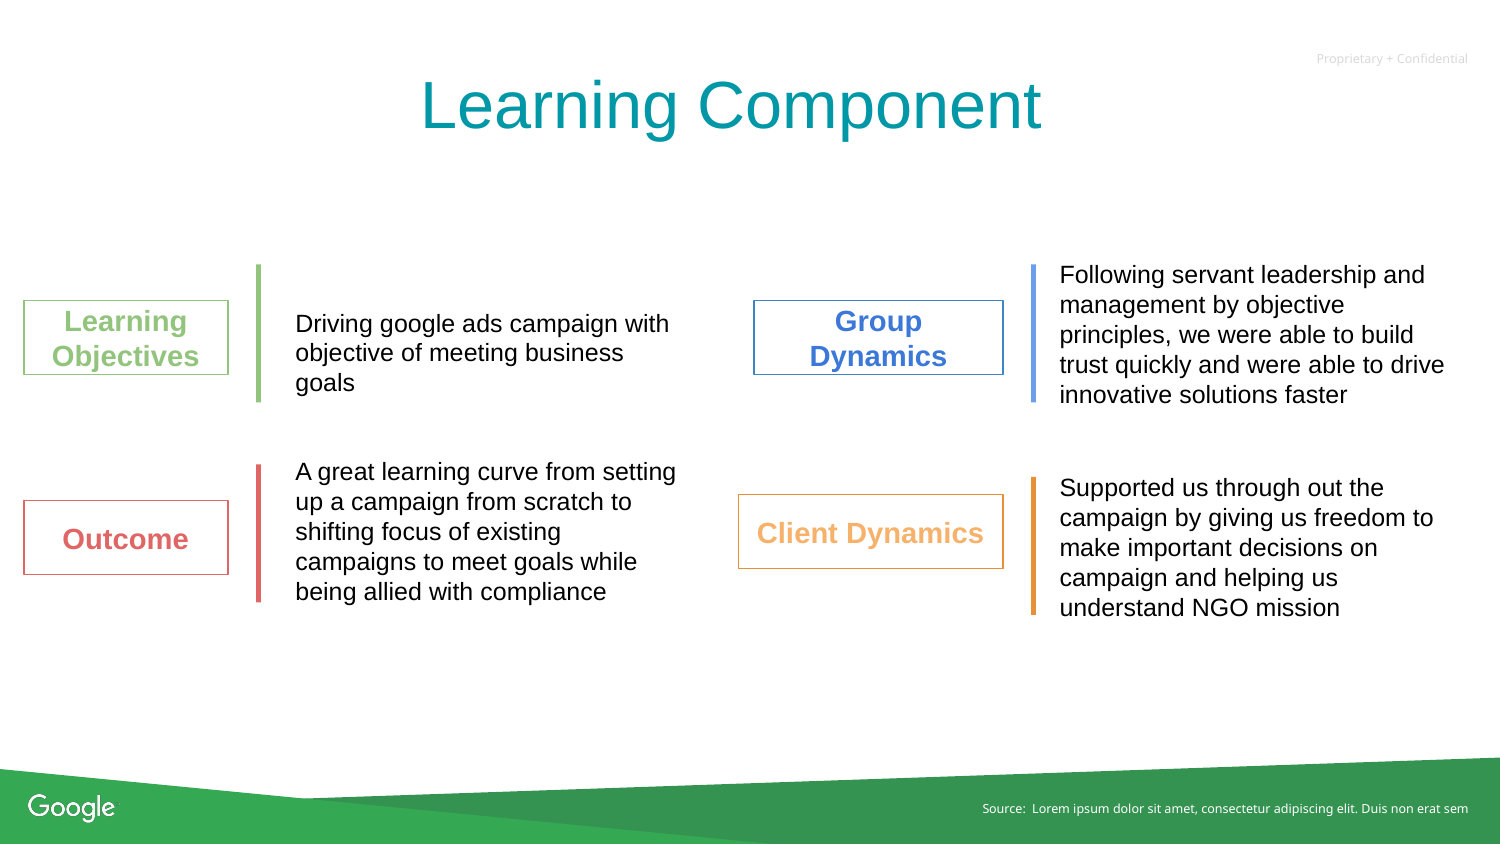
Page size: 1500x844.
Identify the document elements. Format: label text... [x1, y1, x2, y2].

text_box [256, 464, 261, 603]
text_box [256, 264, 261, 403]
text_box [1031, 476, 1036, 615]
title Learning Component [188, 46, 1274, 162]
text_box [1031, 264, 1036, 403]
text_box Supported us through out the campaign by giving us freedom to make important decisions on campaign and helping us understand NGO mission [1044, 464, 1471, 629]
text_box Learning Objectives [23, 300, 228, 375]
text_box Driving google ads campaign with objective of meeting business goals [280, 299, 707, 405]
text_box Source: Lorem ipsum dolor sit amet, consectetur adipiscing elit. Duis non erat sem [770, 785, 1484, 844]
text_box Group Dynamics [754, 300, 1003, 375]
text_box A great learning curve from setting up a campaign from scratch to shifting focus of existing campaigns to meet goals while being allied with compliance [280, 448, 700, 613]
text_box Following servant leadership and management by objective principles, we were able to build trust quickly and were able to drive innovative solutions faster [1044, 251, 1471, 416]
picture [28, 794, 120, 823]
text_box Outcome [23, 500, 228, 575]
text_box Client Dynamics [738, 494, 1003, 569]
